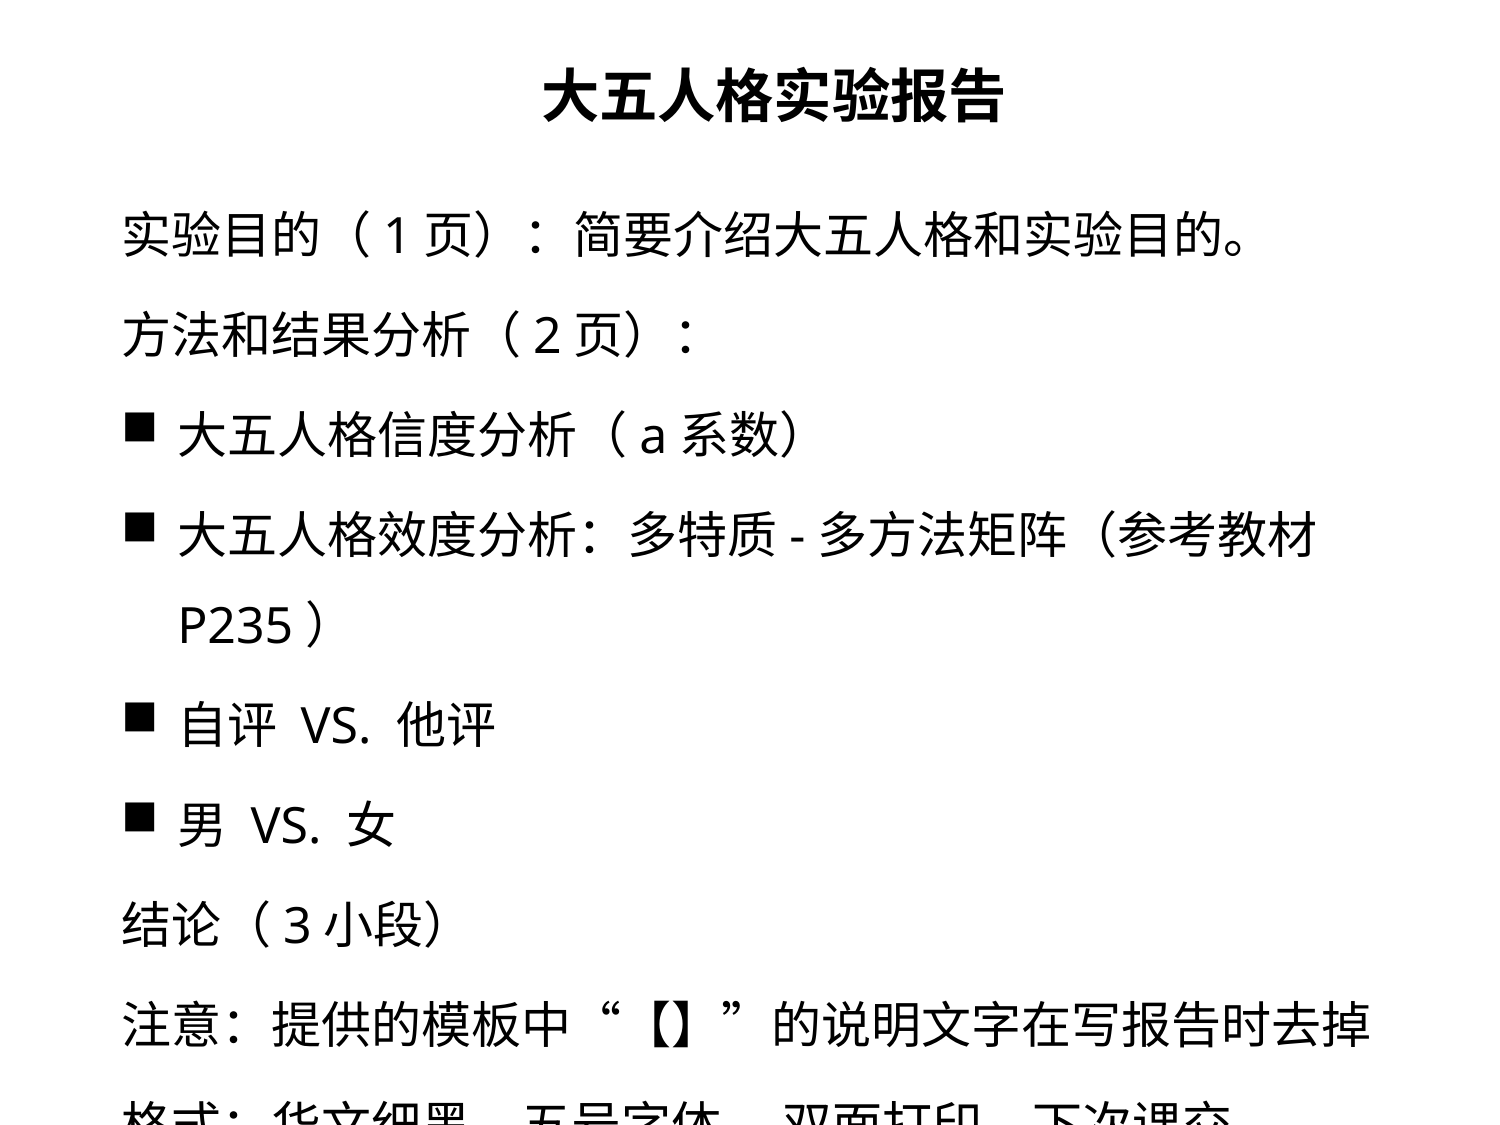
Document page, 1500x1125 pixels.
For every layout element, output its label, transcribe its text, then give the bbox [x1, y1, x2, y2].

title 大五人格实验报告 [98, 0, 1450, 188]
list 实验目的（1页）：简要介绍大五人格和实验目的。 方法和结果分析（2页）： 大五人格信度分析（a系数） 大五人格效度分析：多特质-多方法矩阵（参考教材P235） 自评 VS. 他评 男 VS. 女 结论（3小段） 注意：提供的模板中“【】”的说明文字在写报告时去掉 格式：华文细黑，五号字体， 双面打印，下次课交 [105, 165, 1500, 1081]
